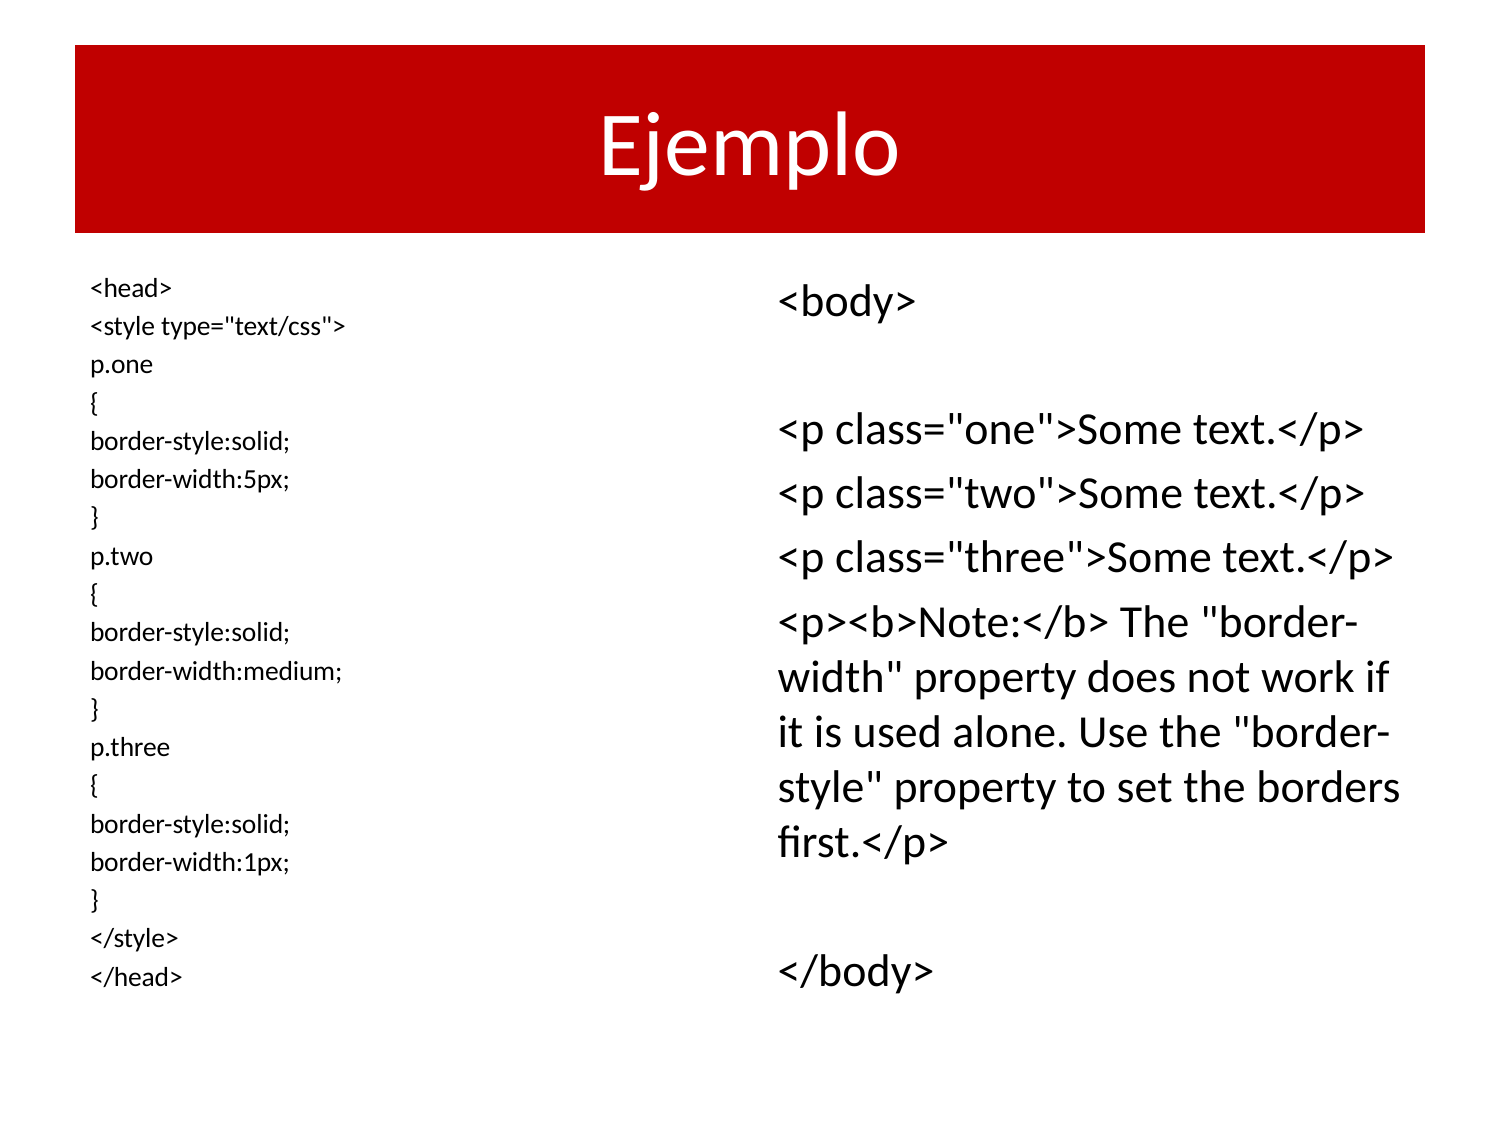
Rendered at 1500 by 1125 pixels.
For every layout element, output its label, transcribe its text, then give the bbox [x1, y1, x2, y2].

list <head> <style type="text/css"> p.one { border-style:solid; border-width:5px; } p.two { border-style:solid; border-width:medium; } p.three { border-style:solid; border-width:1px; } </style> </head> [75, 262, 738, 1005]
list <body> <p class="one">Some text.</p> <p class="two">Some text.</p> <p class="three">Some text.</p> <p><b>Note:</b> The "border-width" property does not work if it is used alone. Use the "border-style" property to set the borders first.</p> </body> [762, 262, 1425, 1005]
title Ejemplo [75, 45, 1425, 233]
